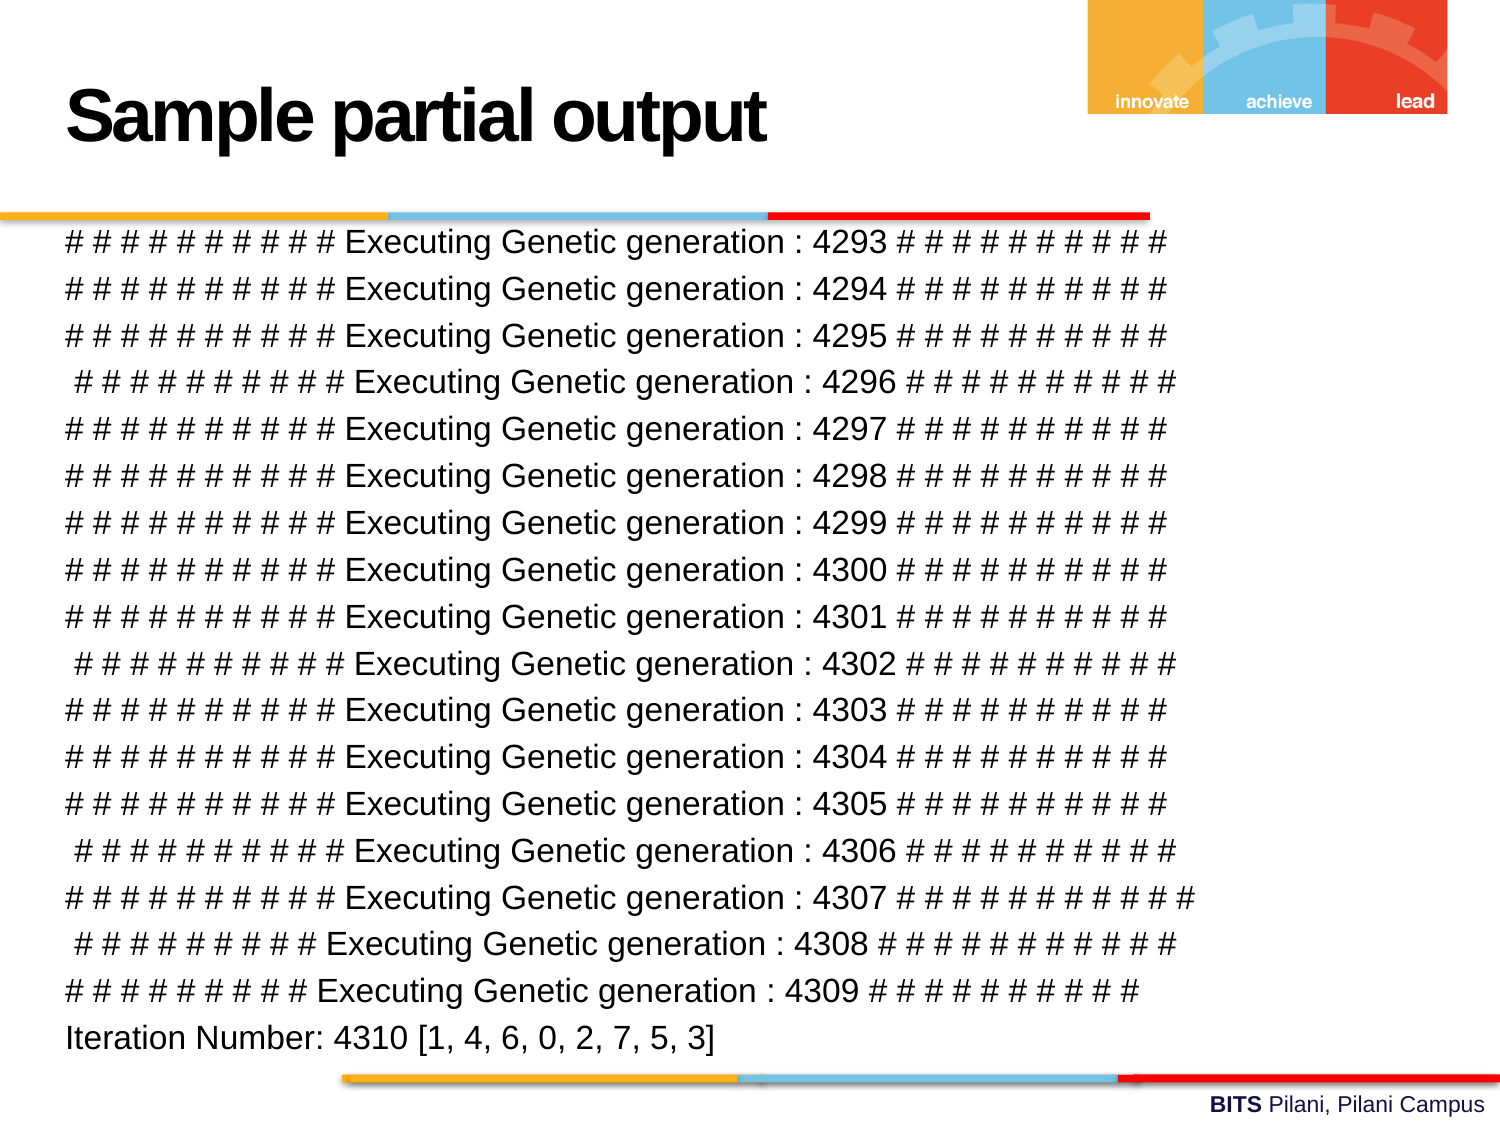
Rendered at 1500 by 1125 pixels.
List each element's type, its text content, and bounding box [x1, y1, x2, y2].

picture [1087, 0, 1448, 114]
list Sample partial output [50, 24, 1088, 213]
list # # # # # # # # # # Executing Genetic generation : 4293 # # # # # # # # # # # # # # # # # # # # Executing Genetic generation : 4294 # # # # # # # # # # # # # # # # # # # # Executing Genetic generation : 4295 # # # # # # # # # # # # # # # # # # # # Executing Genetic generation : 4296 # # # # # # # # # # # # # # # # # # # # Executing Genetic generation : 4297 # # # # # # # # # # # # # # # # # # # # Executing Genetic generation : 4298 # # # # # # # # # # # # # # # # # # # # Executing Genetic generation : 4299 # # # # # # # # # # # # # # # # # # # # Executing Genetic generation : 4300 # # # # # # # # # # # # # # # # # # # # Executing Genetic generation : 4301 # # # # # # # # # # # # # # # # # # # # Executing Genetic generation : 4302 # # # # # # # # # # # # # # # # # # # # Executing Genetic generation : 4303 # # # # # # # # # # # # # # # # # # # # Executing Genetic generation : 4304 # # # # # # # # # # # # # # # # # # # # Executing Genetic generation : 4305 # # # # # # # # # # # # # # # # # # # # Executing Genetic generation : 4306 # # # # # # # # # # # # # # # # # # # # Executing Genetic generation : 4307 # # # # # # # # # # # # # # # # # # # # Executing Genetic generation : 4308 # # # # # # # # # # # # # # # # # # # # Executing Genetic generation : 4309 # # # # # # # # # # Iteration Number: 4310 [1, 4, 6, 0, 2, 7, 5, 3] [50, 212, 1437, 1078]
